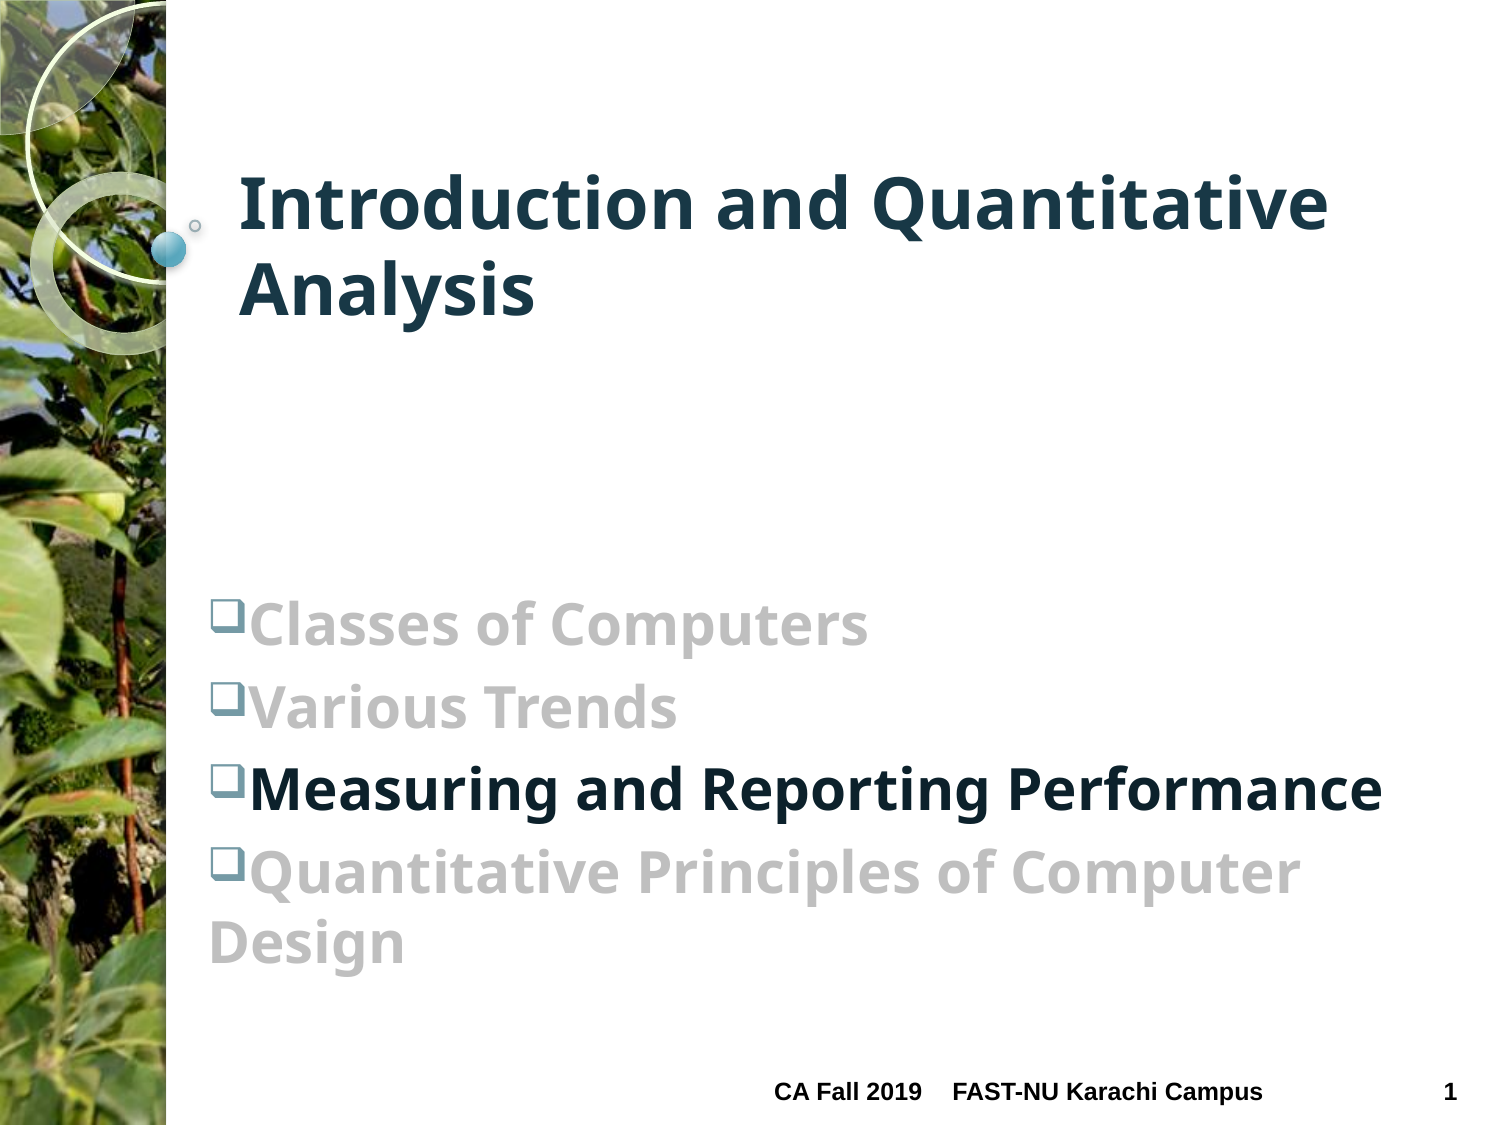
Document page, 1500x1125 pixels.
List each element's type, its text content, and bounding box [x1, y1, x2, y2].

picture [32, 13, 160, 207]
picture [53, 241, 160, 332]
picture [136, 0, 166, 4]
slide_number CA Fall 2019 [587, 1034, 937, 1113]
footer FAST-NU Karachi Campus [937, 1034, 1413, 1113]
picture [62, 195, 160, 280]
picture [0, 134, 166, 1125]
title Introduction and Quantitative Analysis [224, 149, 1500, 338]
slide_number 1 [1413, 1034, 1488, 1113]
subtitle Classes of Computers Various Trends Measuring and Reporting Performance Quantitative Principles of Computer Design [187, 587, 1500, 951]
